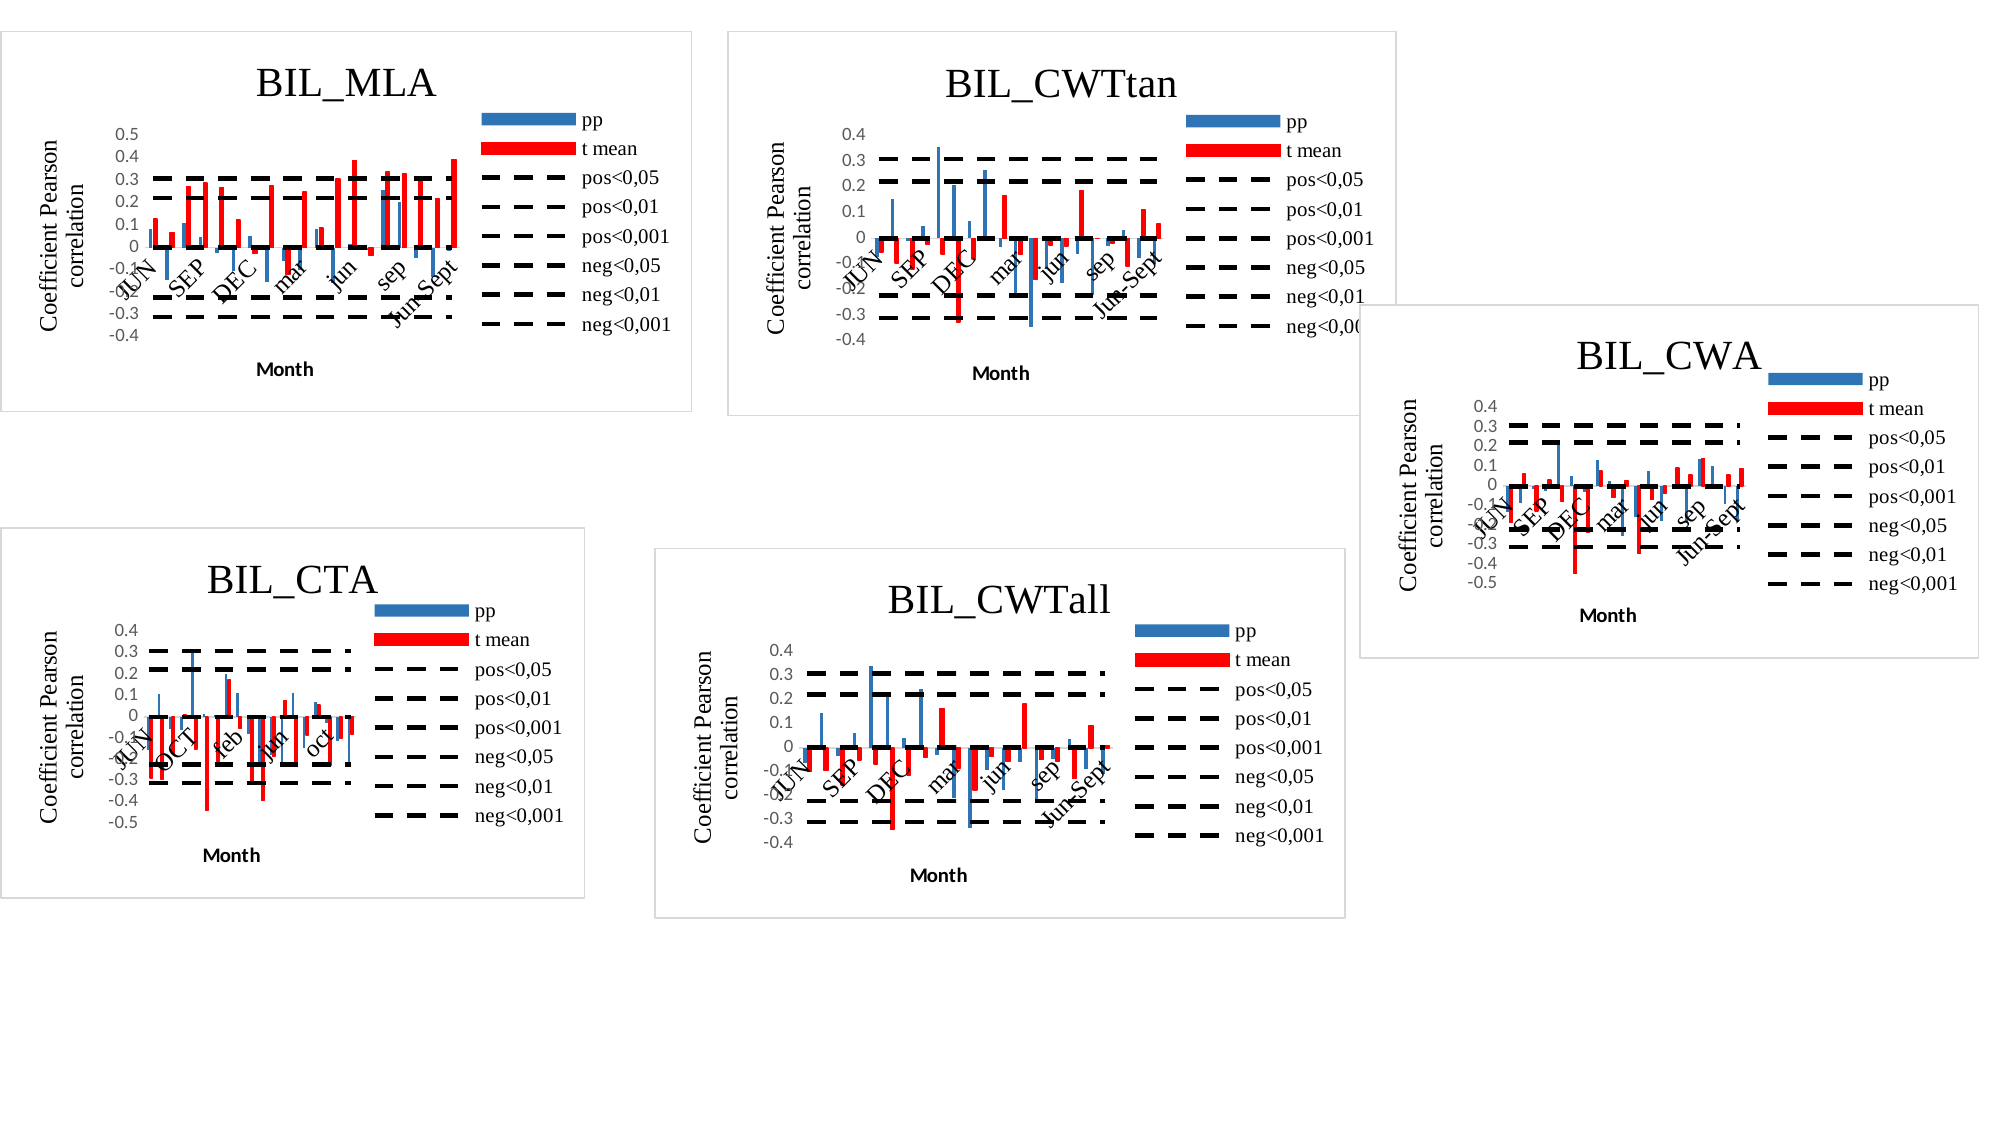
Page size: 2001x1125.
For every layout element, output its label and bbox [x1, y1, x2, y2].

chart [727, 30, 1980, 659]
chart [654, 547, 1346, 919]
chart [0, 30, 693, 413]
chart [0, 527, 586, 899]
